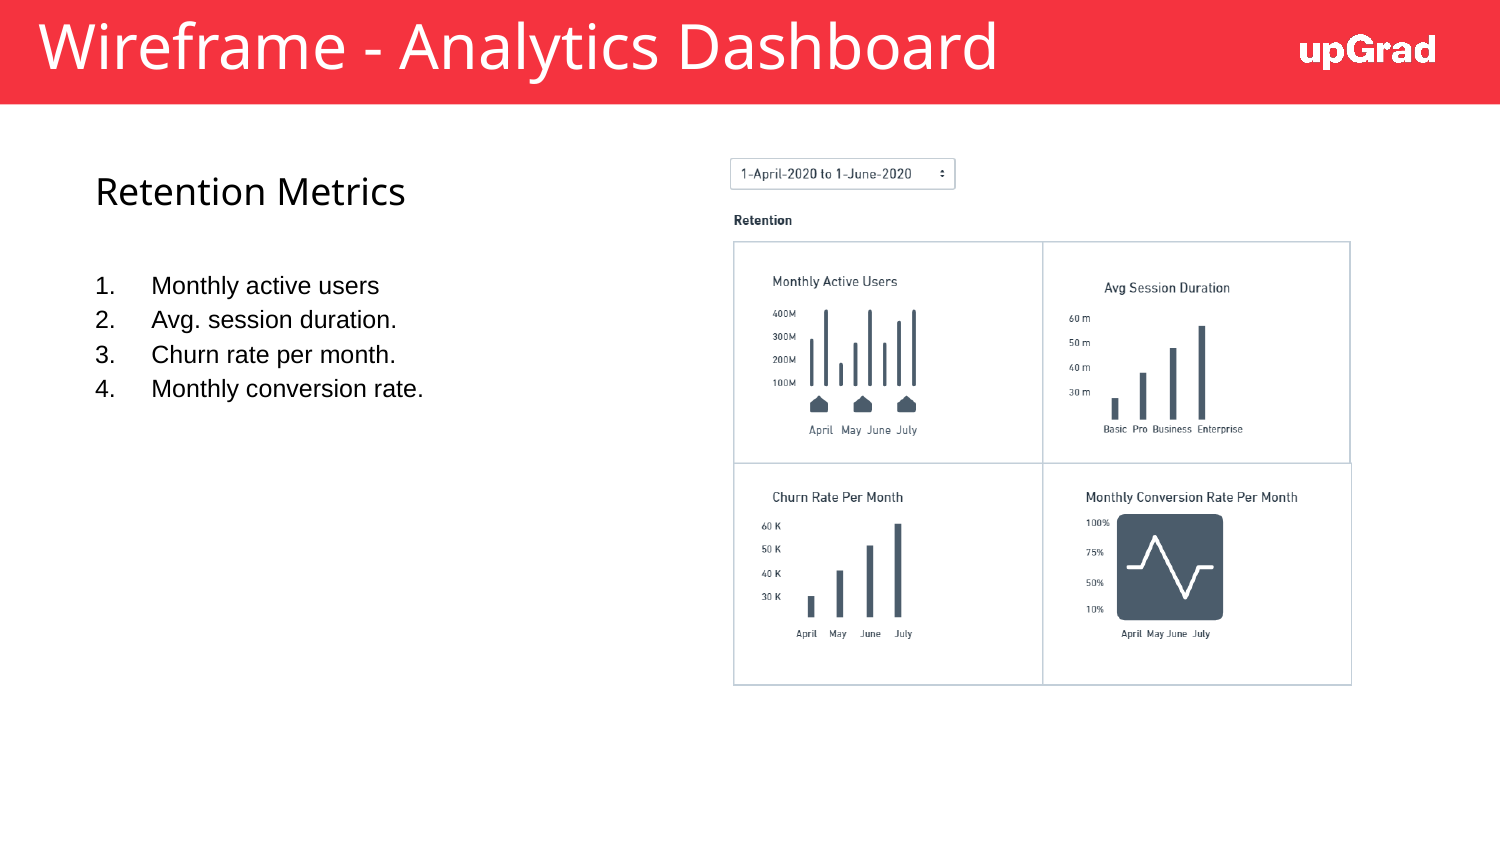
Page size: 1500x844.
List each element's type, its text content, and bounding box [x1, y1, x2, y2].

title Wireframe - Analytics Dashboard [23, 18, 1098, 82]
picture [638, 112, 1469, 823]
picture [1300, 34, 1435, 70]
text_box Retention Metrics Monthly active users Avg. session duration. Churn rate per month. Monthly conversion rate. [80, 146, 589, 639]
